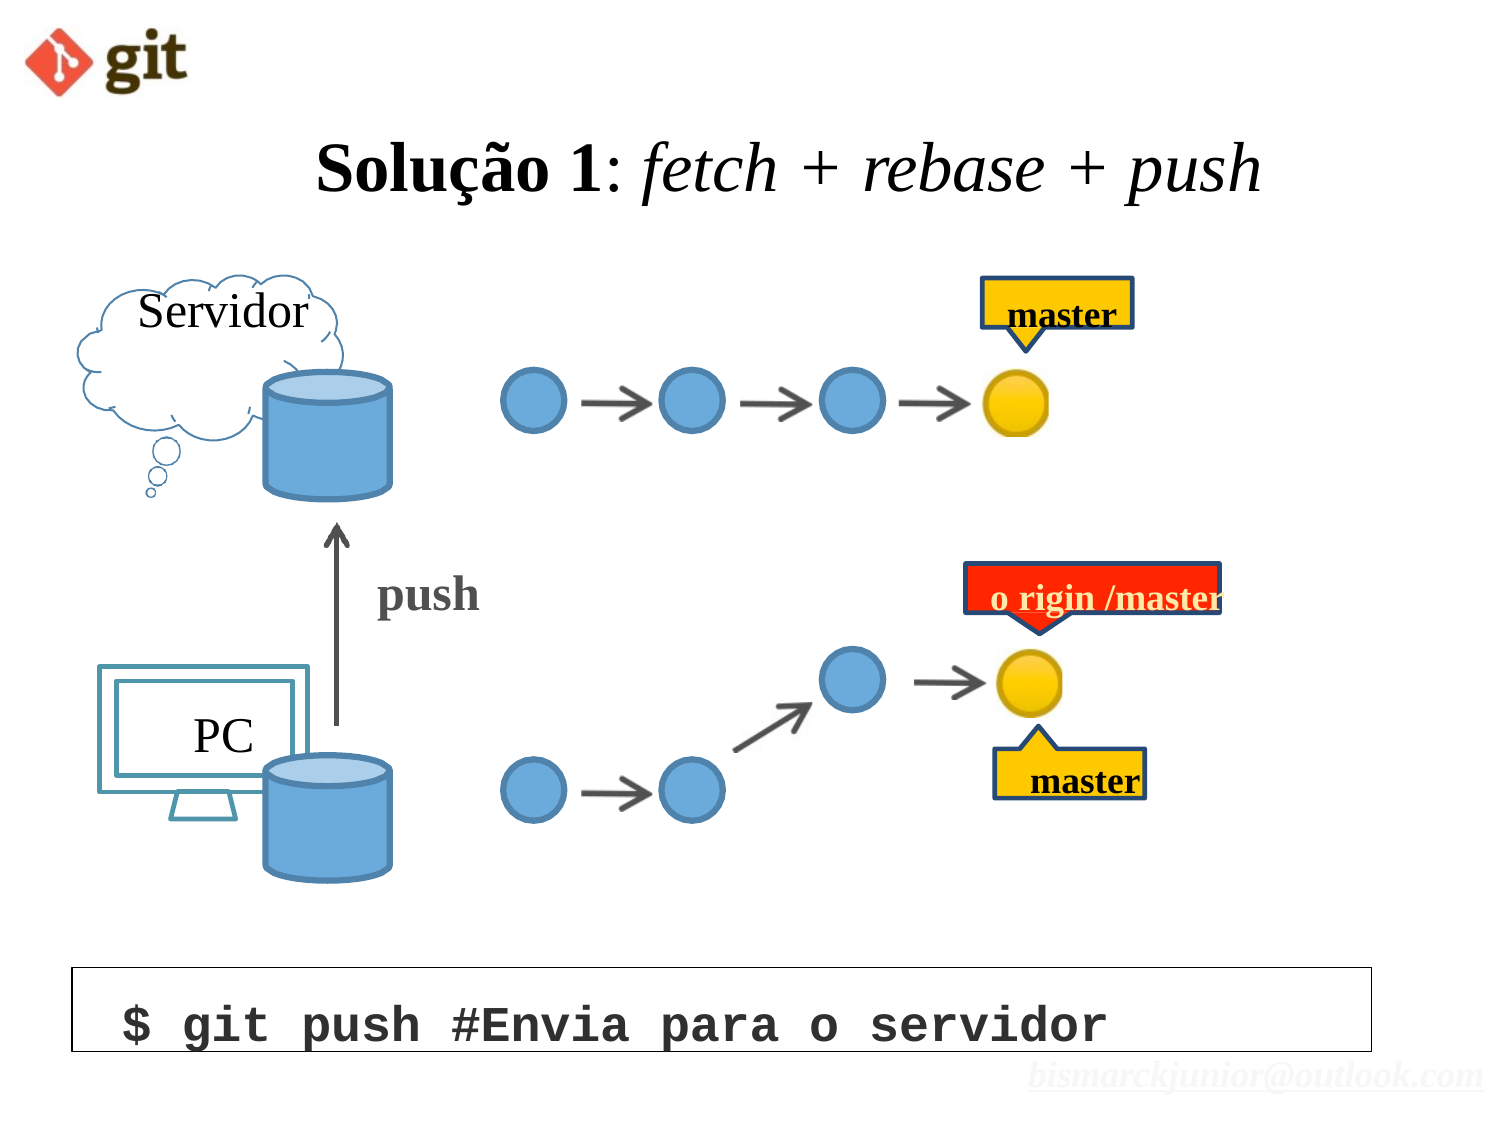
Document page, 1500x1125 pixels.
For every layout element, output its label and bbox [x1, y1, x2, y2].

text_box [981, 368, 1049, 437]
text_box [731, 701, 813, 753]
text_box [71, 967, 1490, 1096]
text_box [581, 384, 653, 422]
text_box [821, 648, 884, 711]
text_box [145, 436, 181, 499]
text_box [503, 759, 565, 821]
picture [23, 26, 190, 99]
text_box [503, 369, 565, 432]
text_box [898, 384, 972, 422]
title [313, 118, 1269, 309]
text_box [913, 663, 988, 700]
text_box [661, 759, 723, 821]
text_box [982, 287, 1133, 352]
text_box [323, 521, 350, 726]
text_box [739, 386, 813, 422]
text_box [375, 558, 483, 621]
text_box [581, 773, 653, 812]
text_box [77, 275, 390, 500]
text_box [995, 648, 1063, 718]
text_box [99, 666, 391, 882]
text_box [821, 369, 884, 432]
text_box [965, 563, 1228, 634]
text_box [994, 725, 1145, 802]
text_box [661, 369, 723, 432]
